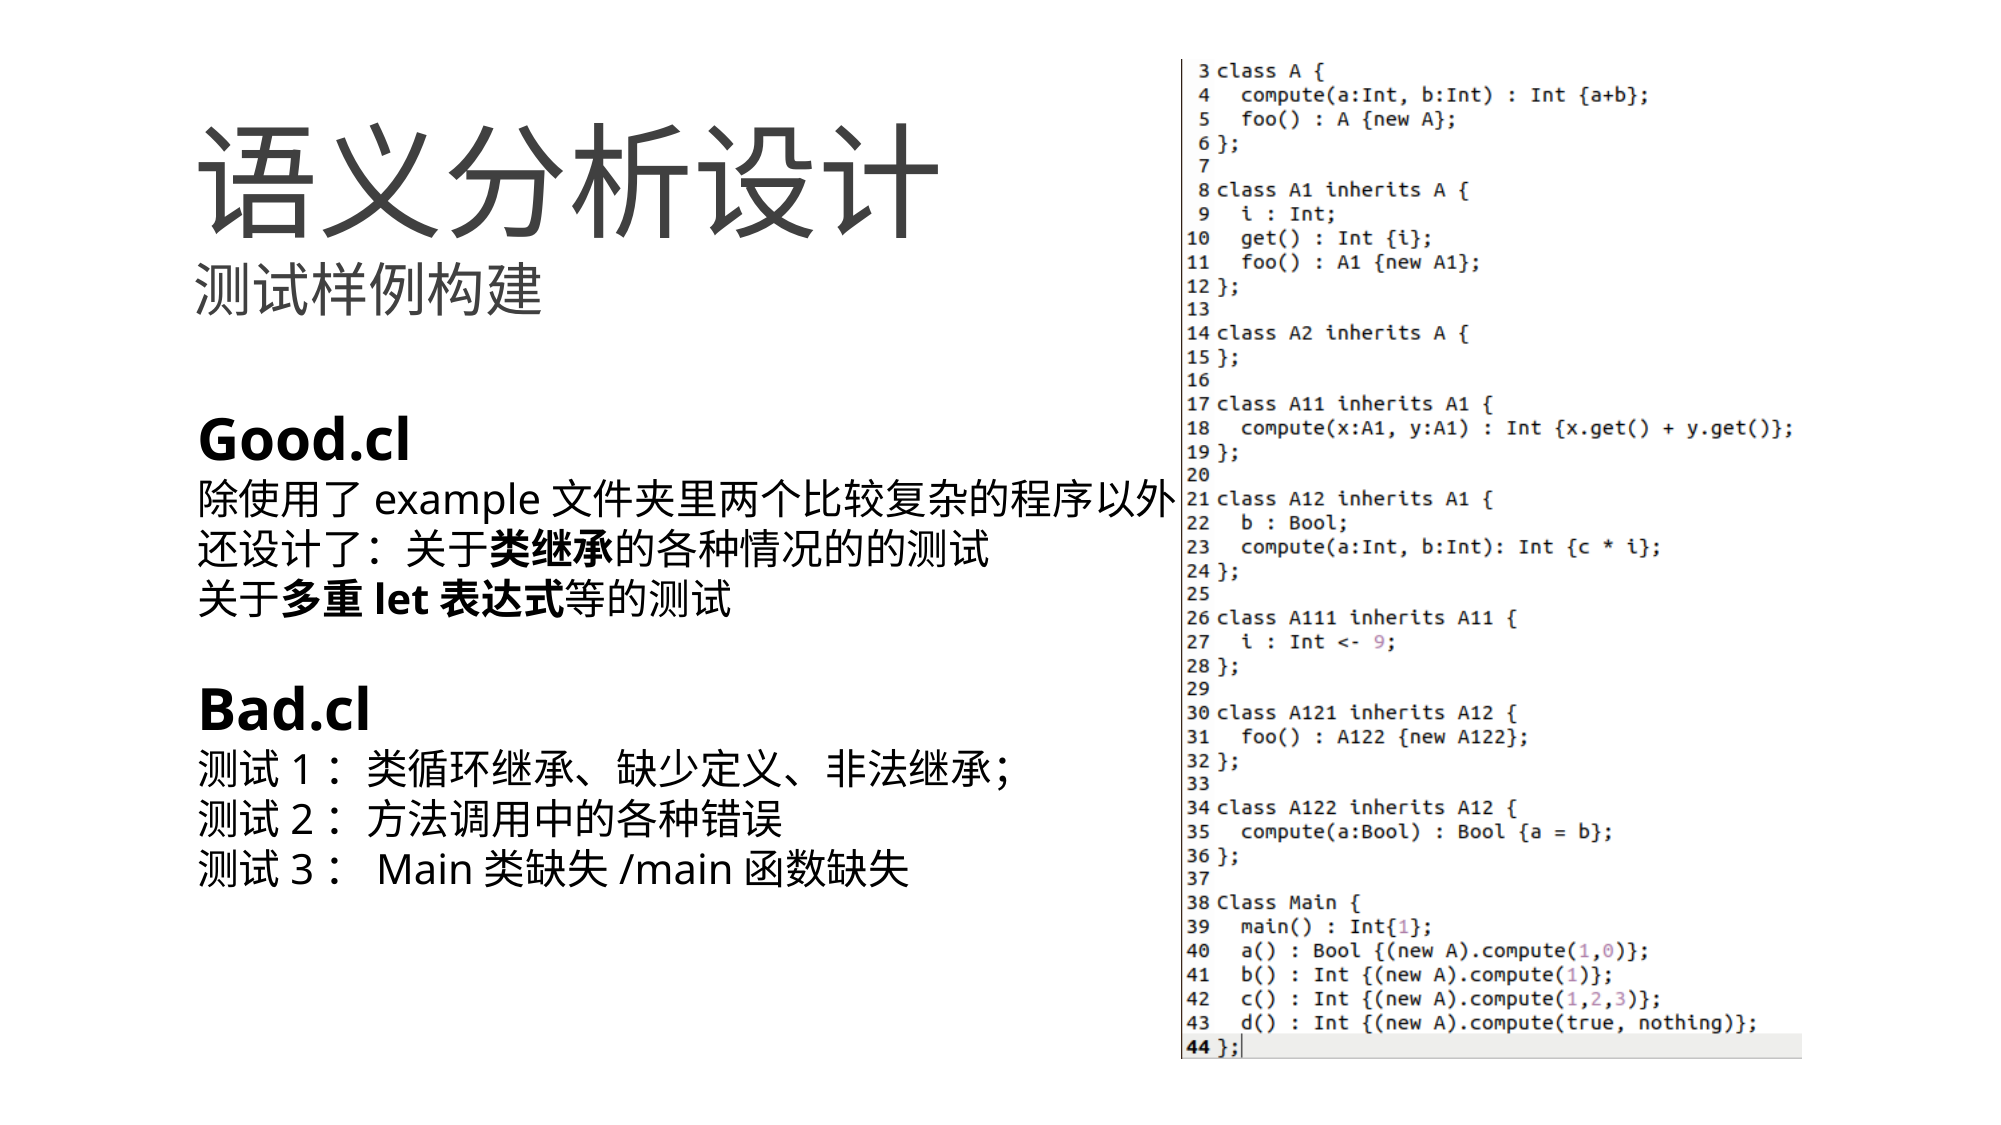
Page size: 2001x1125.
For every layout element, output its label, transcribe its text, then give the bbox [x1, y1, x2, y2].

picture [1181, 59, 1802, 1059]
text_box 语义分析设计 测试样例构建 [178, 95, 1181, 331]
text_box Good.cl 除使用了example文件夹里两个比较复杂的程序以外 还设计了：关于类继承的各种情况的的测试 关于多重let表达式等的测试 Bad.cl 测试1：类循环继承、缺少定义、非法继承； 测试2：方法调用中的各种错误 测试3：Main类缺失/main函数缺失 [182, 395, 1181, 900]
